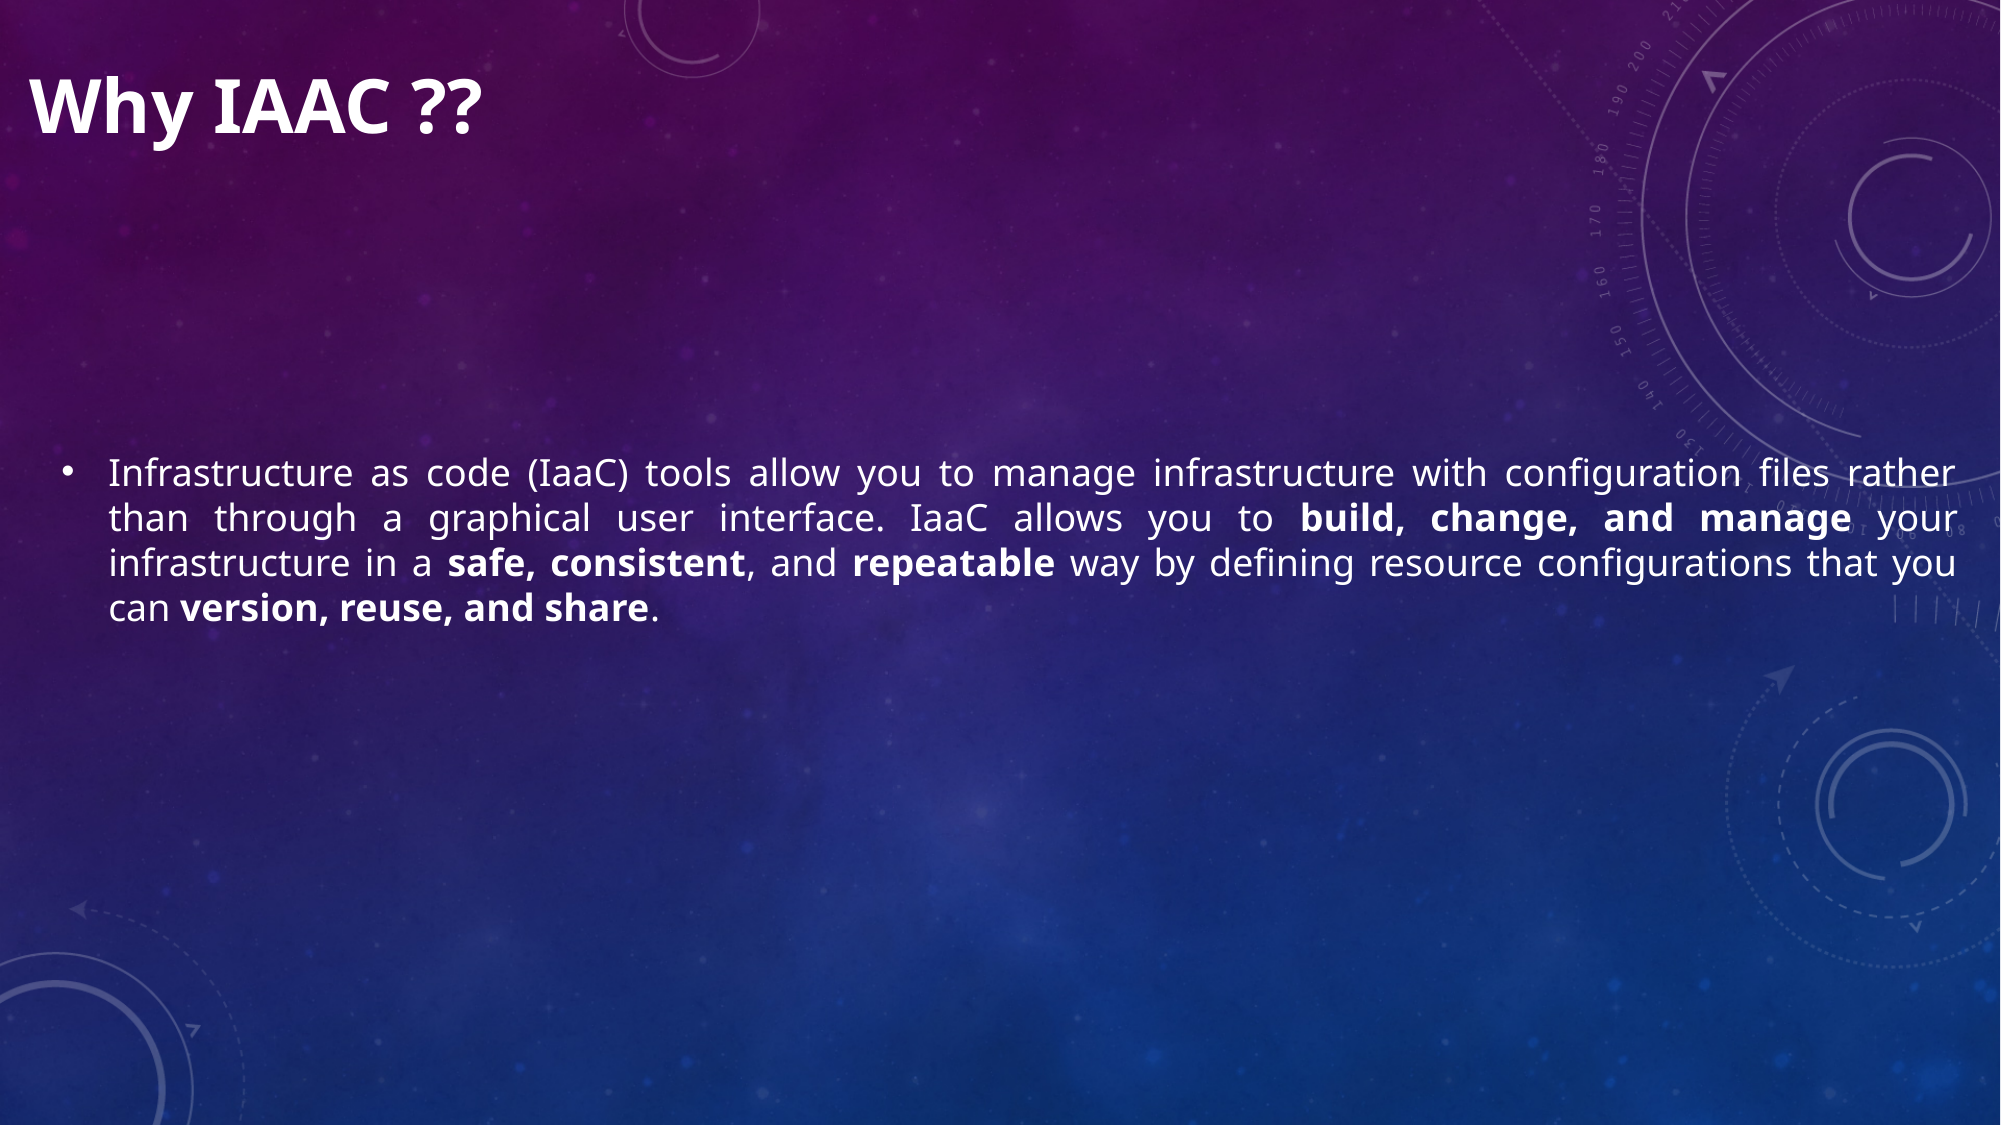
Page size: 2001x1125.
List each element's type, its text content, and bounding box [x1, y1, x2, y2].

title Why IAAC ?? [14, 0, 1677, 223]
picture [0, 0, 2001, 1125]
list Infrastructure as code (IaaC) tools allow you to manage infrastructure with configuration files rather than through a graphical user interface. IaaC allows you to build, change, and manage your infrastructure in a safe, consistent, and repeatable way by defining resource configurations that you can version, reuse, and share. [46, 204, 1974, 1070]
